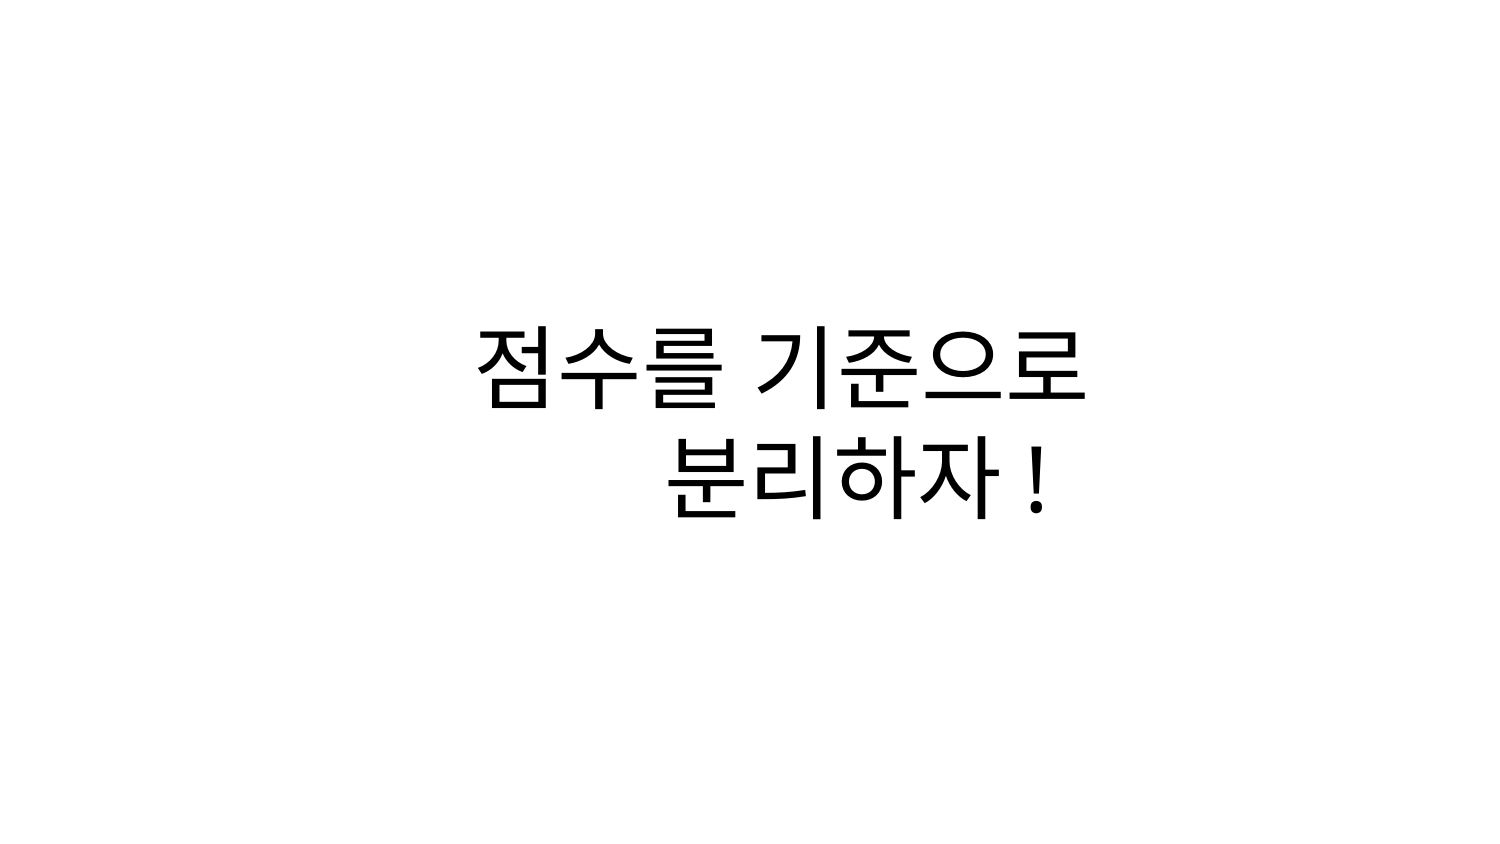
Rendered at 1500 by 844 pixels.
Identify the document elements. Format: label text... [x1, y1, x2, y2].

text_box 점수를 기준으로 분리하자! [171, 303, 1243, 538]
